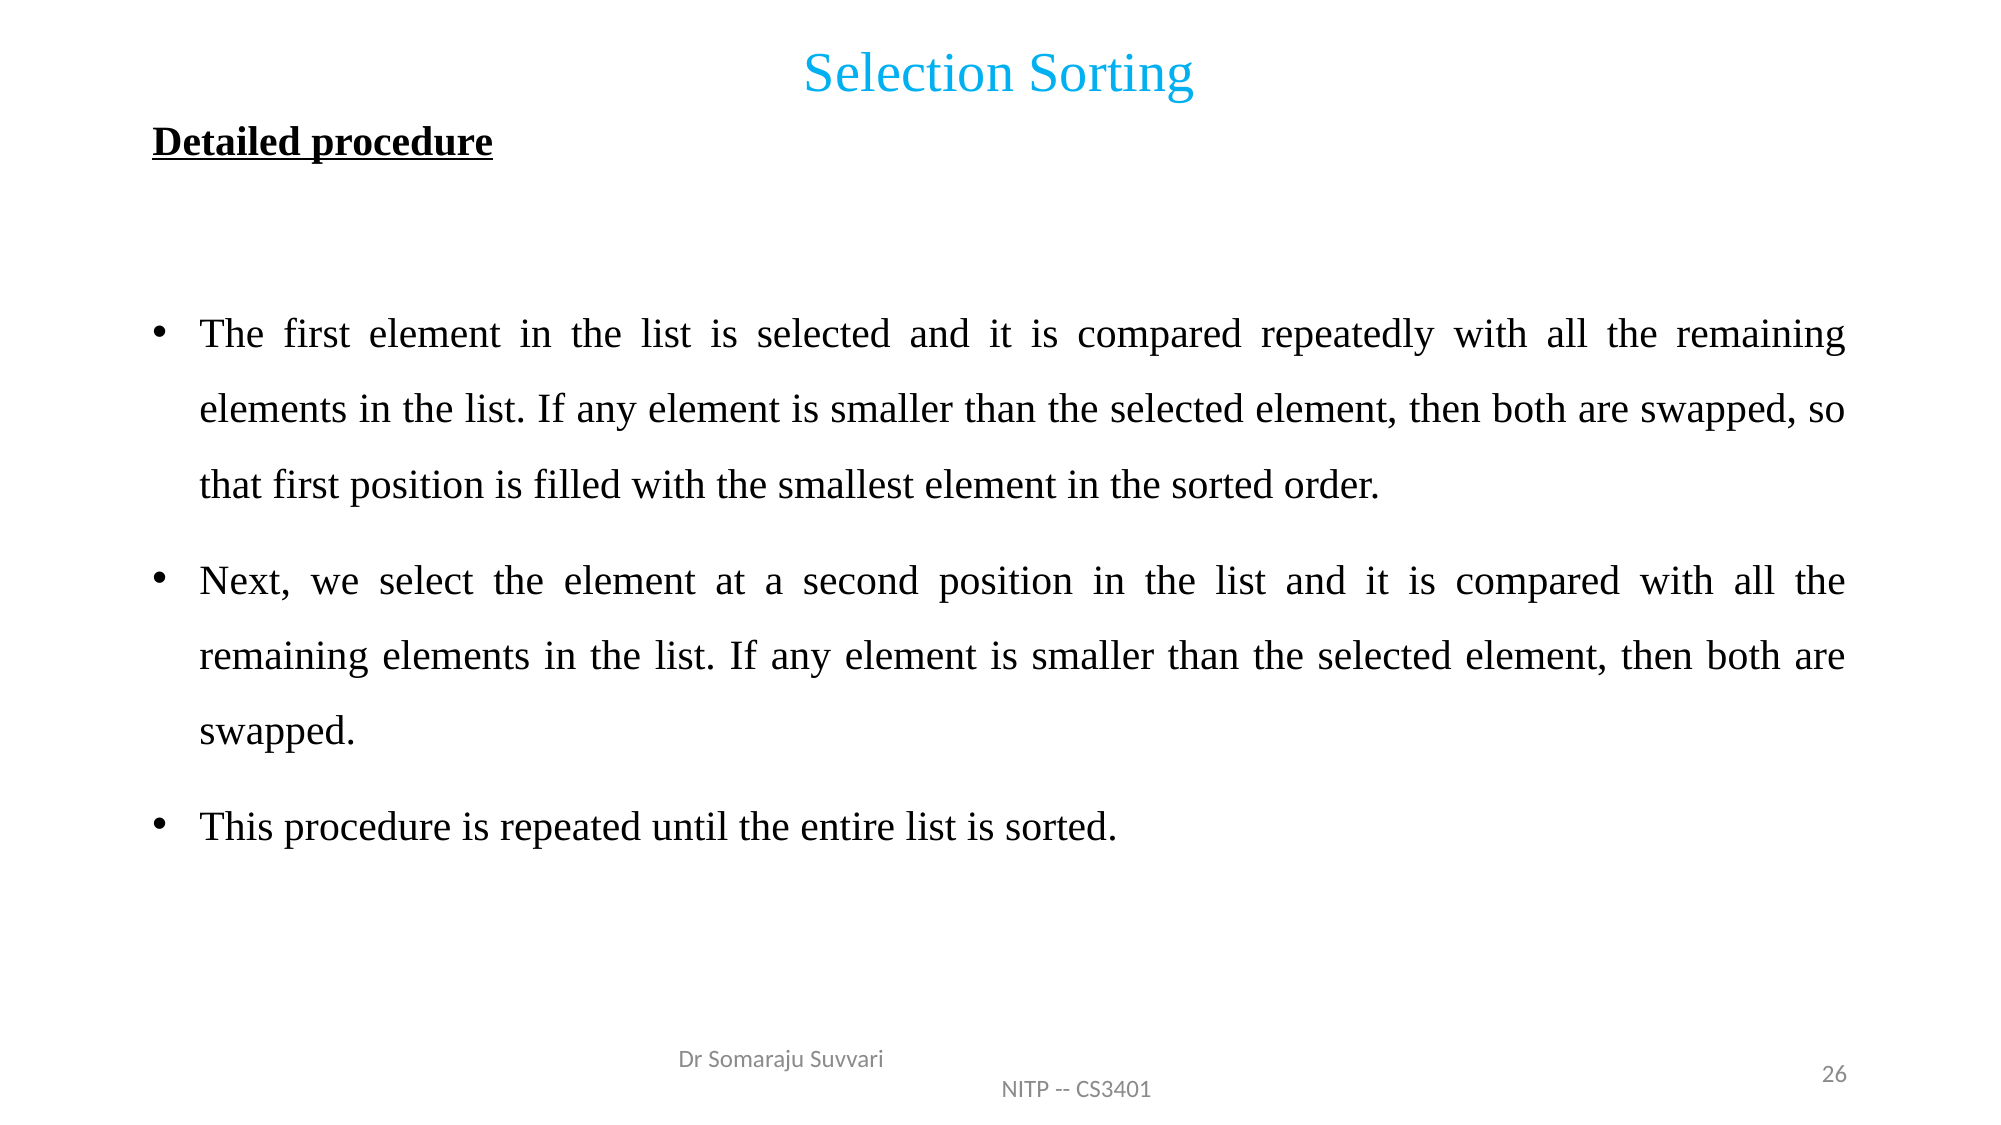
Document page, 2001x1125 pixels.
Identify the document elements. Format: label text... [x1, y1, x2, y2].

title Selection Sorting [137, 35, 1863, 111]
footer Dr Somaraju Suvvari NITP -- CS3401 [662, 1042, 1338, 1103]
slide_number 26 [1412, 1042, 1863, 1103]
list Detailed procedure The first element in the list is selected and it is compared repeatedly with all the remaining elements in the list. If any element is smaller than the selected element, then both are swapped, so that first position is filled with the smallest element in the sorted order. Next, we select the element at a second position in the list and it is compared with all the remaining elements in the list. If any element is smaller than the selected element, then both are swapped. This procedure is repeated until the entire list is sorted. [137, 111, 1863, 1014]
